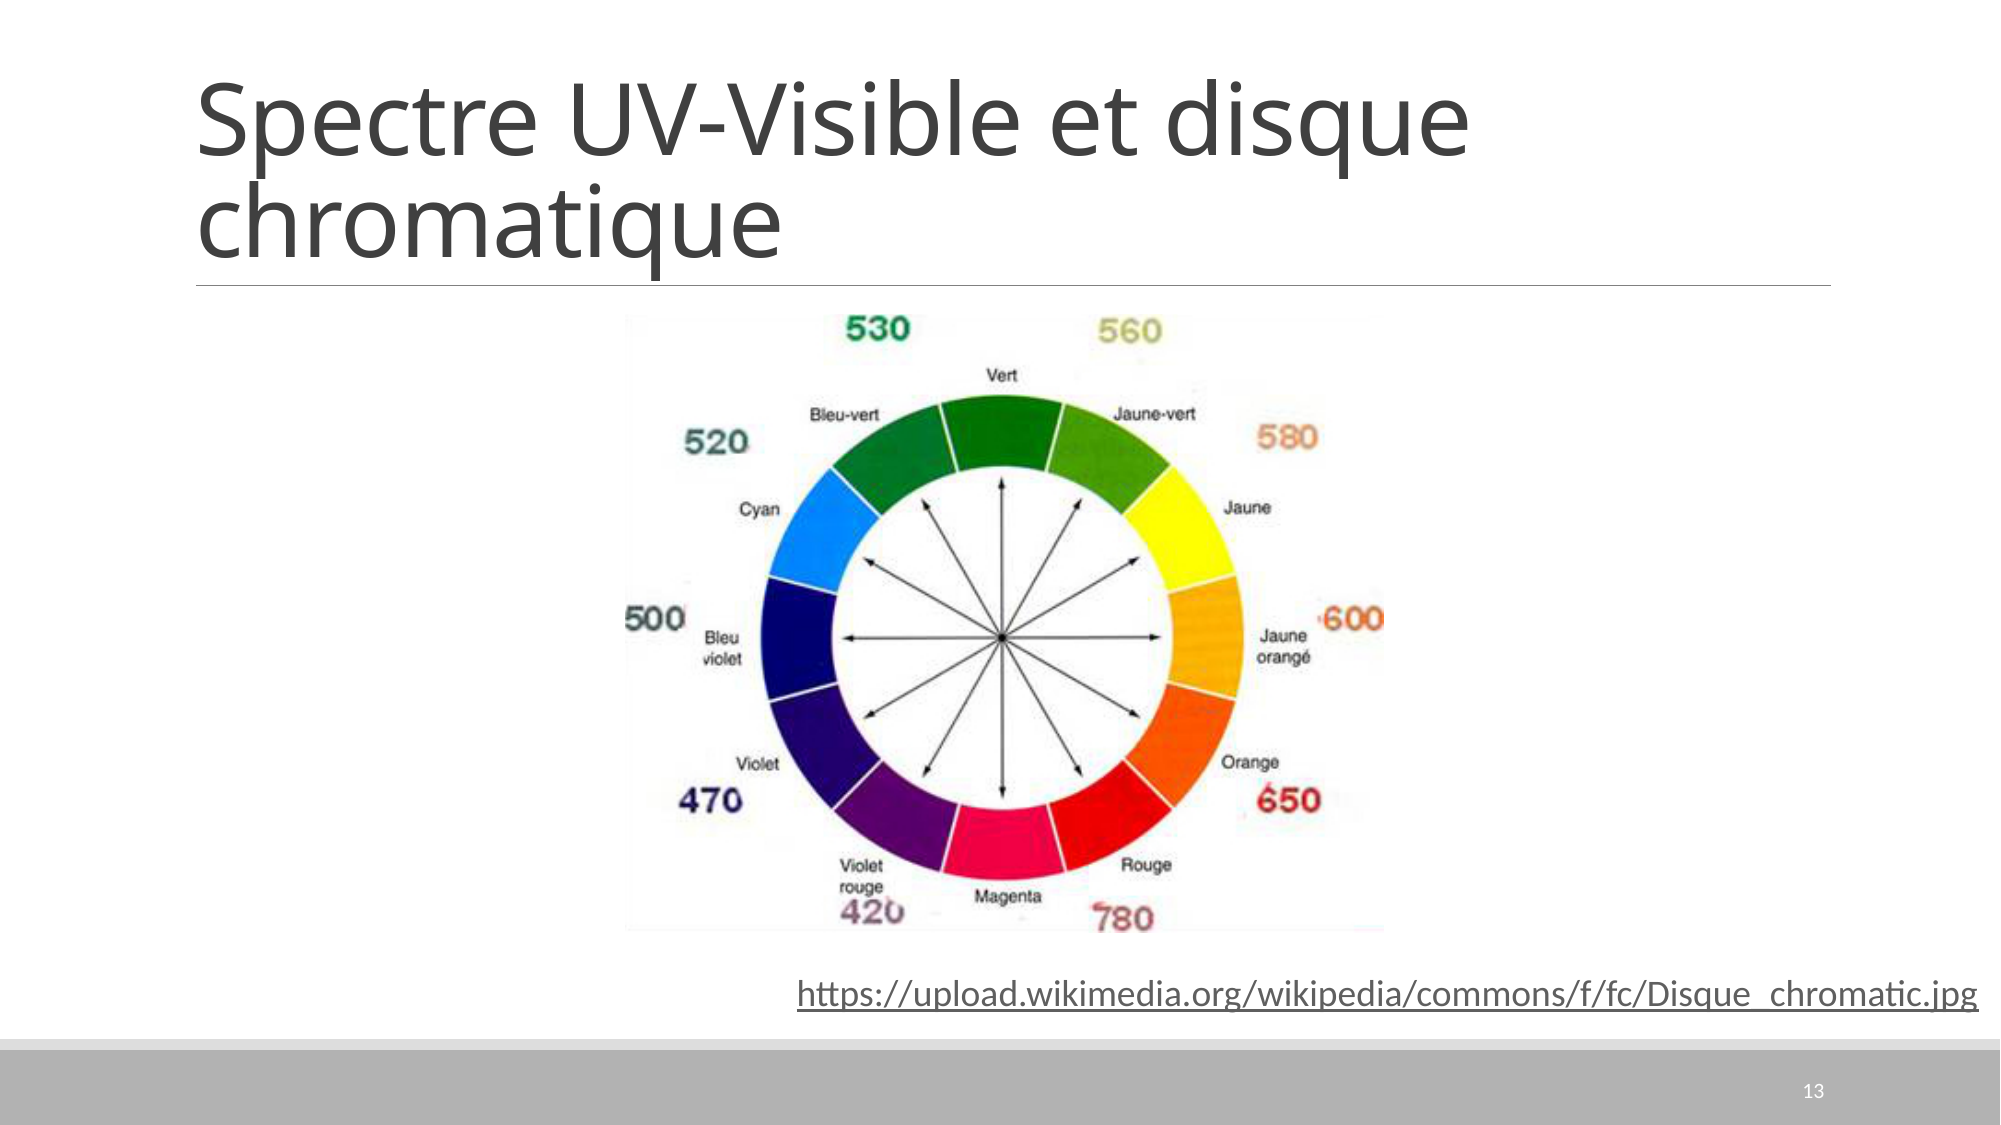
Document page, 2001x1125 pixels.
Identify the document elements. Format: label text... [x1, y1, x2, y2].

slide_number 13 [1624, 1059, 1840, 1120]
title Spectre UV-Visible et disque chromatique [180, 47, 1918, 285]
text_box https://upload.wikimedia.org/wikipedia/commons/f/fc/Disque_chromatic.jpg [781, 961, 2000, 1022]
picture [625, 313, 1385, 934]
